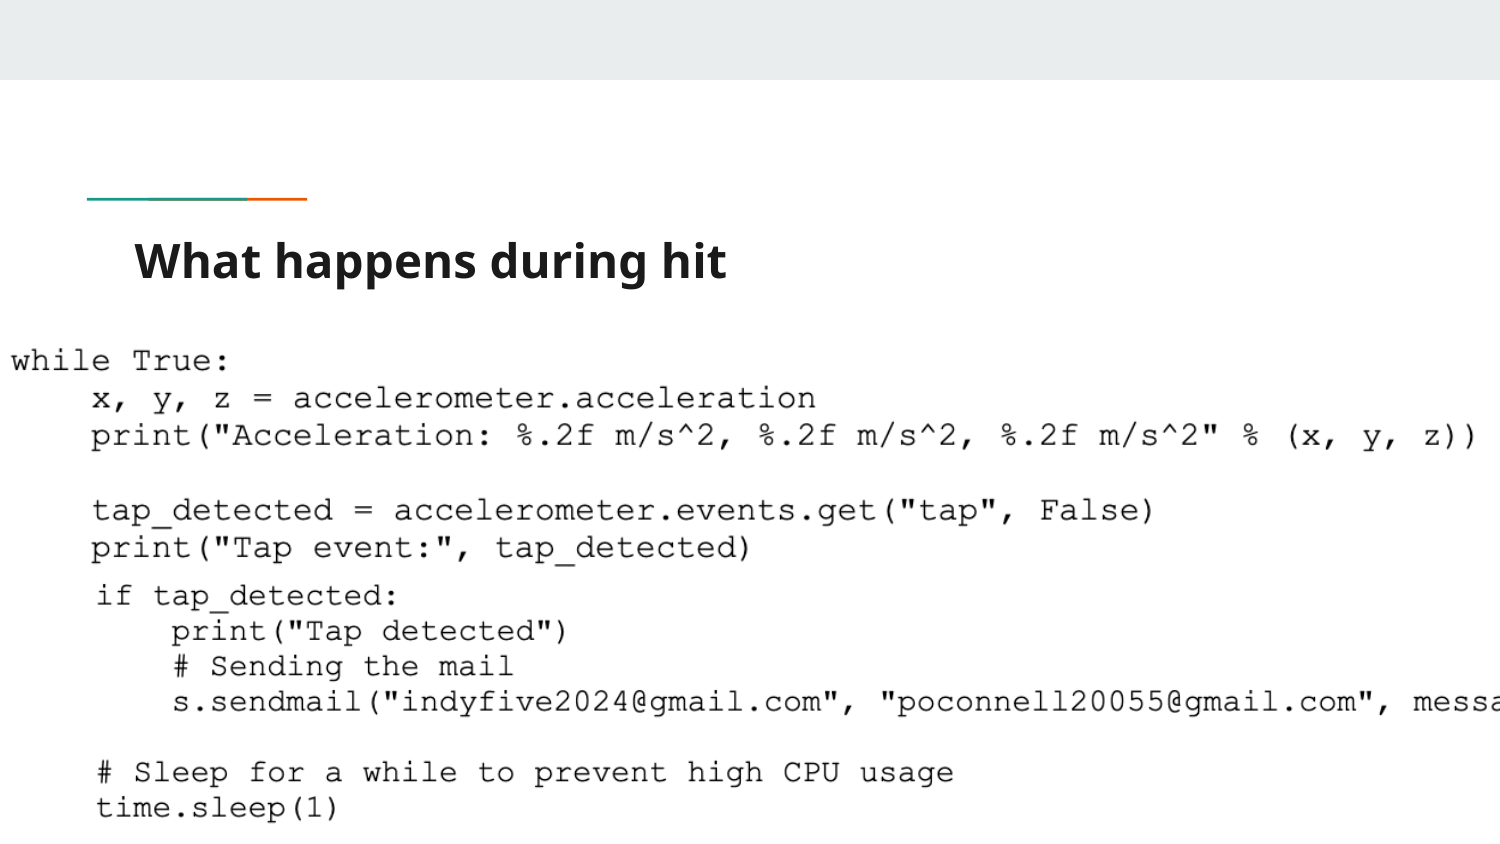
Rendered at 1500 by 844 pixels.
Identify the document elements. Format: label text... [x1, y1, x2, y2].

title What happens during hit [119, 216, 1381, 305]
picture [0, 340, 1500, 844]
